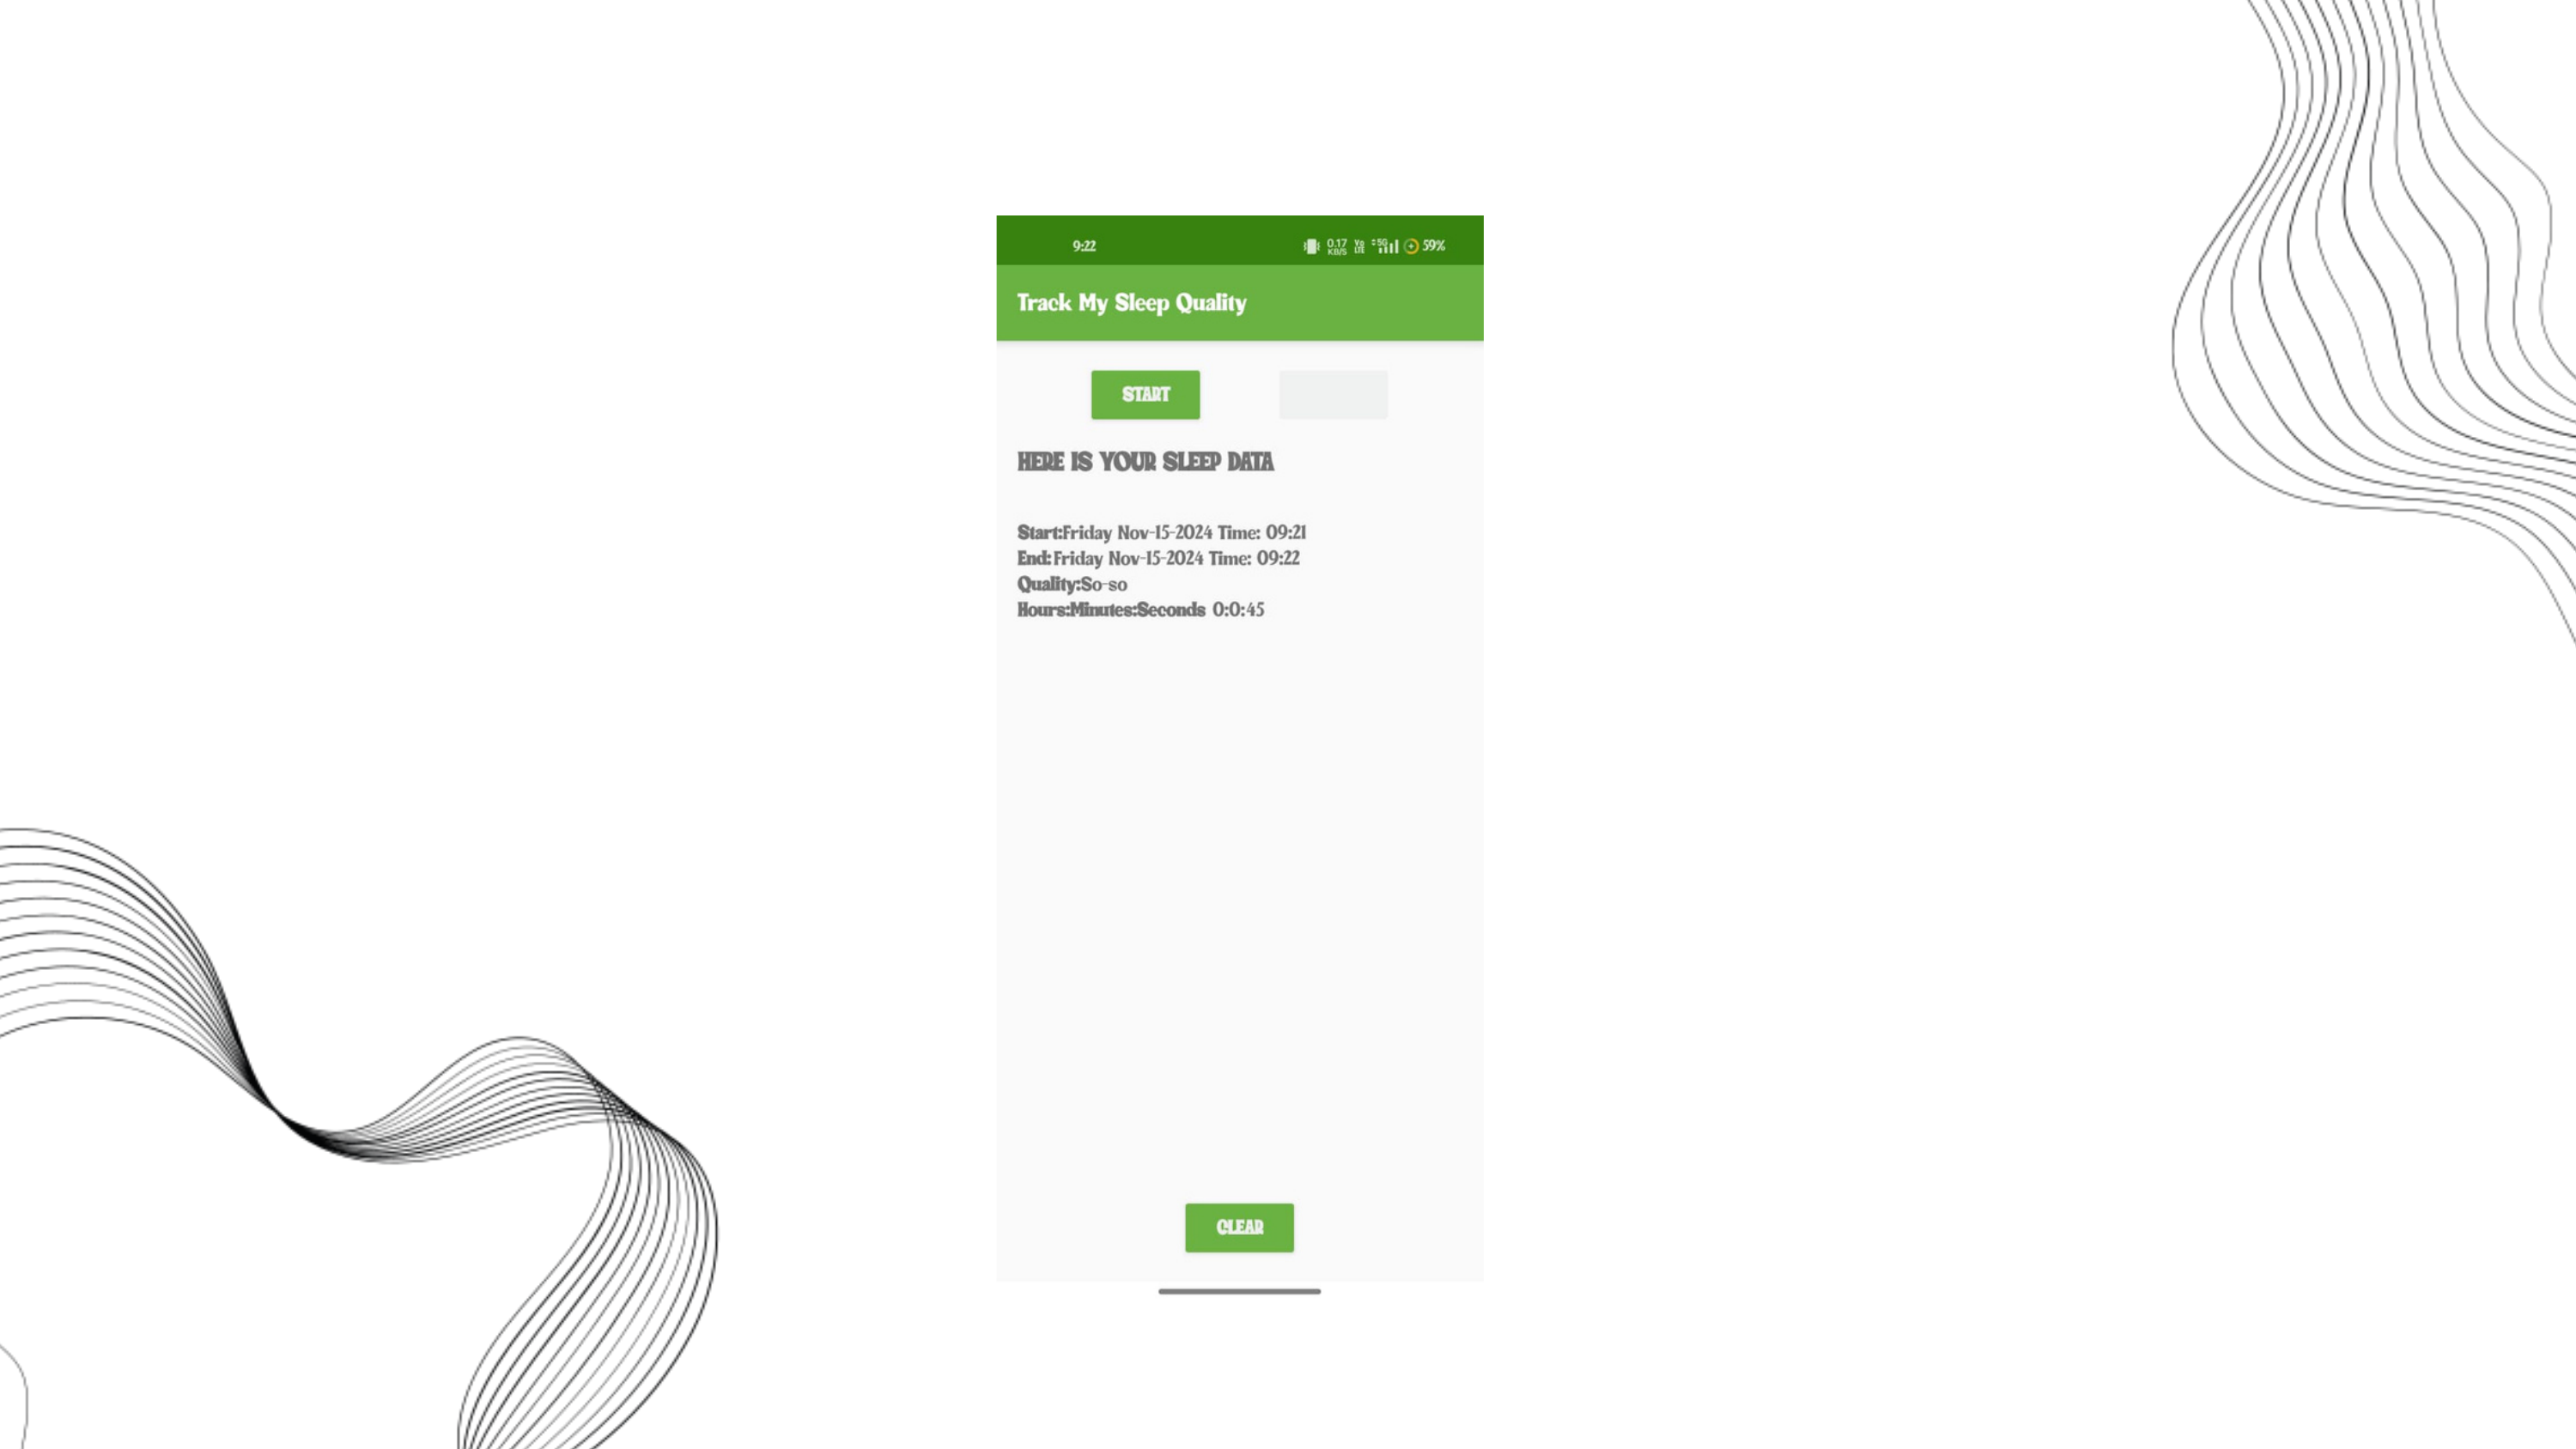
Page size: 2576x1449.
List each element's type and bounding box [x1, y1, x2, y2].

text_box [996, 215, 1484, 1304]
text_box [0, 814, 720, 1449]
text_box [2171, 0, 2576, 734]
